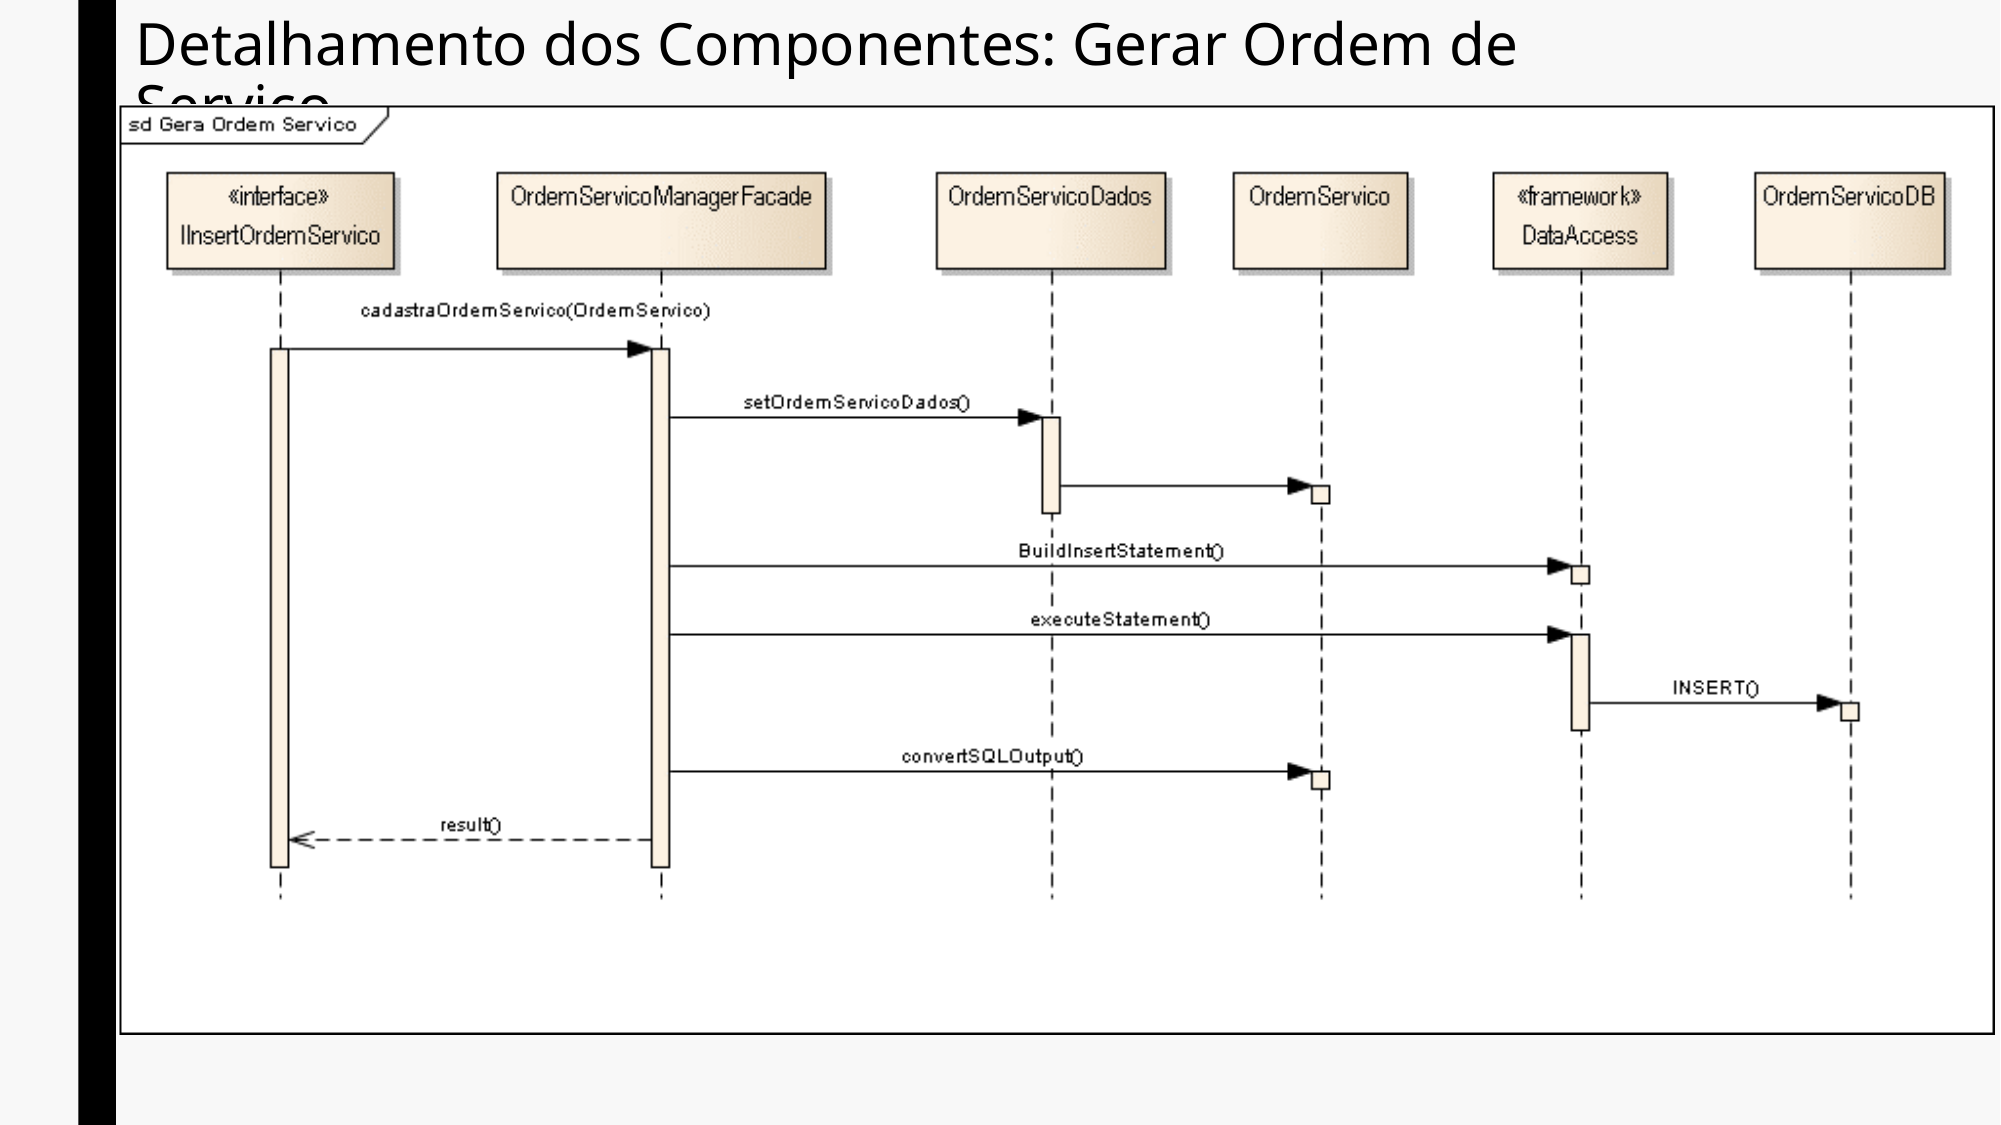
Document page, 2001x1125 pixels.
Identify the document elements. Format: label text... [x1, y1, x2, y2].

title Detalhamento dos Componentes: Gerar Ordem de Serviço [120, 7, 1696, 102]
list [117, 104, 1995, 1035]
